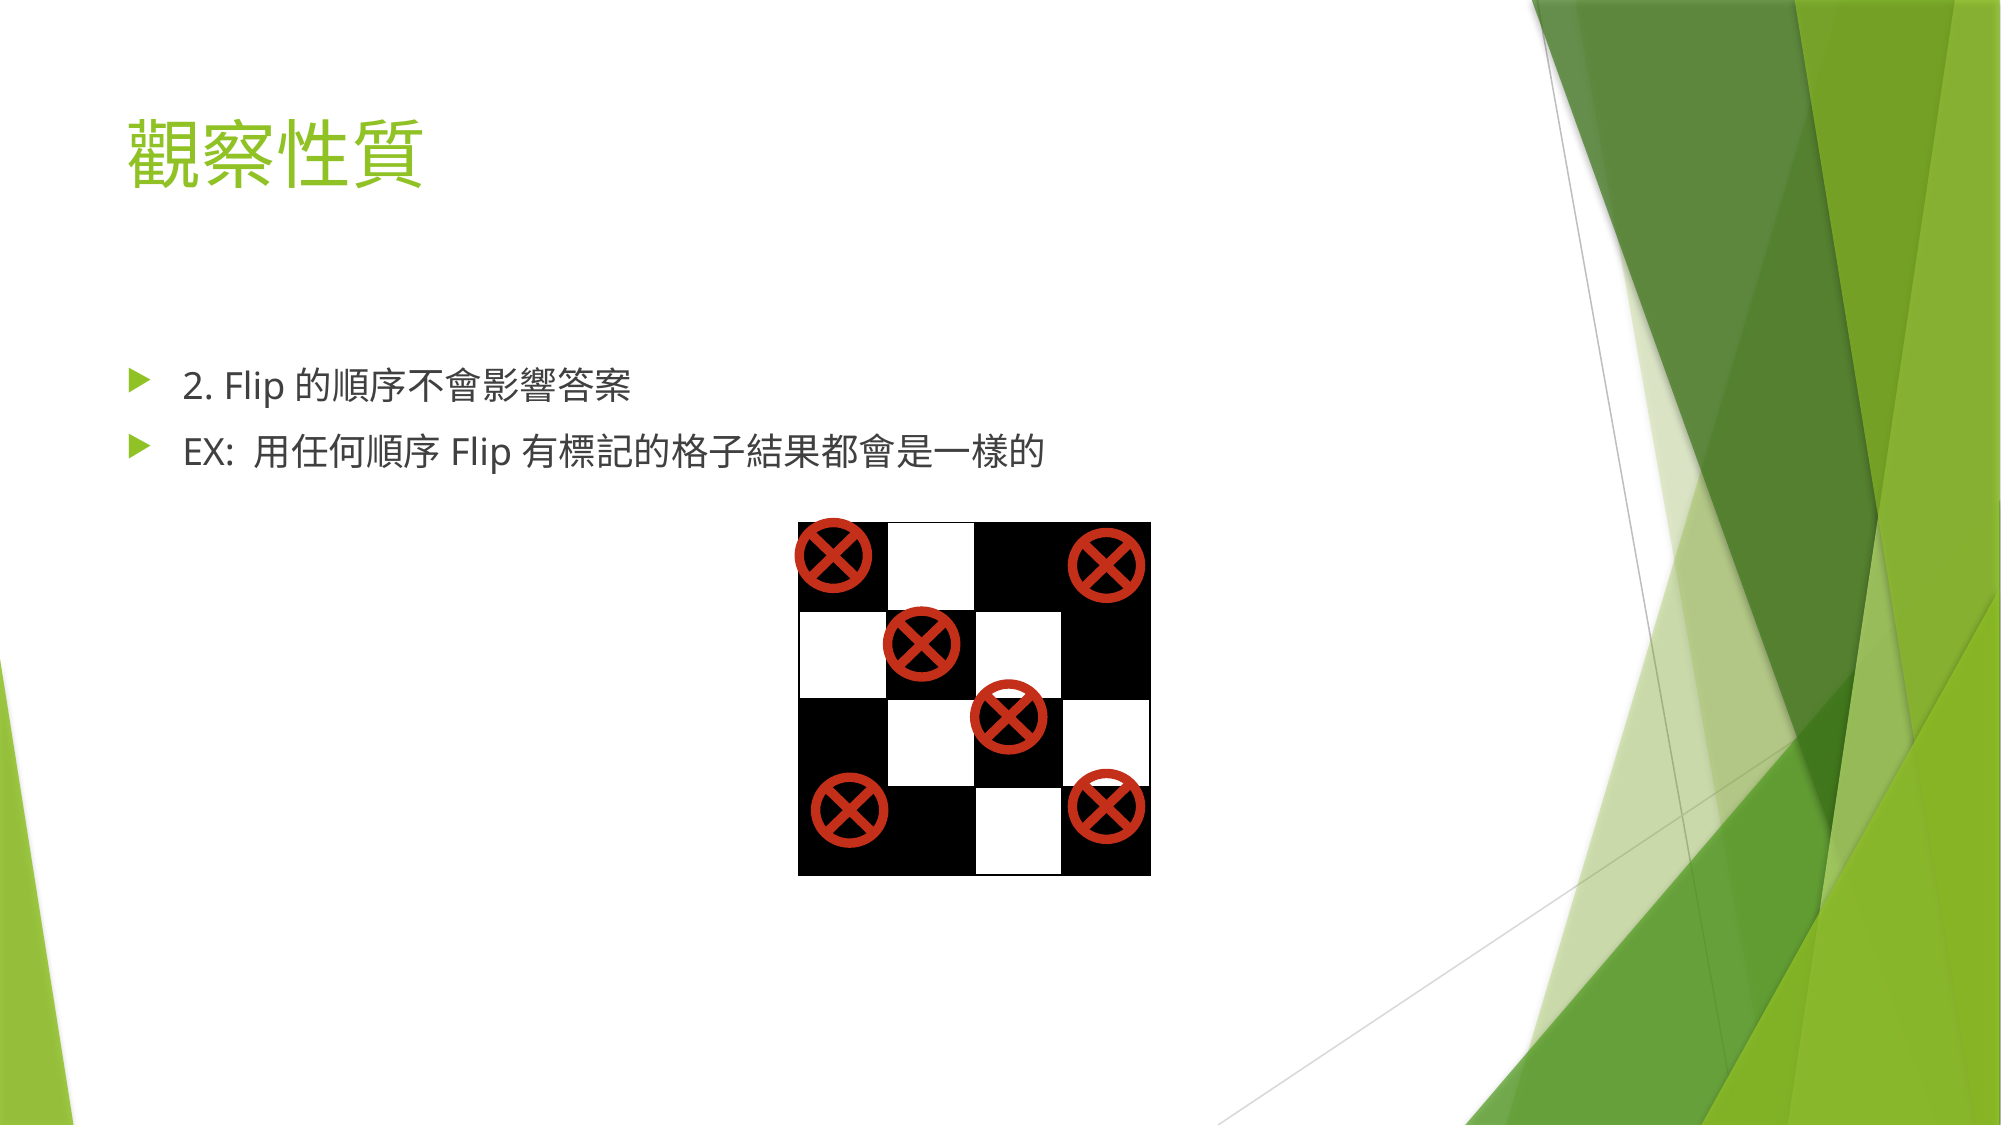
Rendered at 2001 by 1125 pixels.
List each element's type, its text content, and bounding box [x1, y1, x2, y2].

title 觀察性質 [111, 99, 1522, 317]
text_box [974, 683, 1043, 750]
table_cell [976, 700, 1061, 786]
text_box [815, 777, 884, 844]
table_cell [976, 612, 1061, 698]
table_cell [888, 700, 974, 786]
table_cell [976, 788, 1061, 874]
table_cell [888, 612, 974, 698]
text_box [1072, 773, 1141, 840]
list 2. Flip的順序不會影響答案 EX: 用任何順序Flip有標記的格子結果都會是一樣的 [111, 354, 1522, 992]
table_header [1063, 523, 1149, 610]
text_box [1072, 532, 1141, 599]
table_header [800, 523, 886, 610]
table_cell [1063, 788, 1149, 874]
table_cell [800, 612, 886, 698]
table_cell [1063, 700, 1149, 786]
text_box [799, 522, 868, 589]
table_header [888, 523, 974, 610]
text_box [887, 611, 956, 678]
table_cell [800, 700, 886, 786]
table_cell [888, 788, 974, 874]
table_header [976, 523, 1061, 610]
table_cell [800, 788, 886, 874]
table_cell [1063, 612, 1149, 698]
